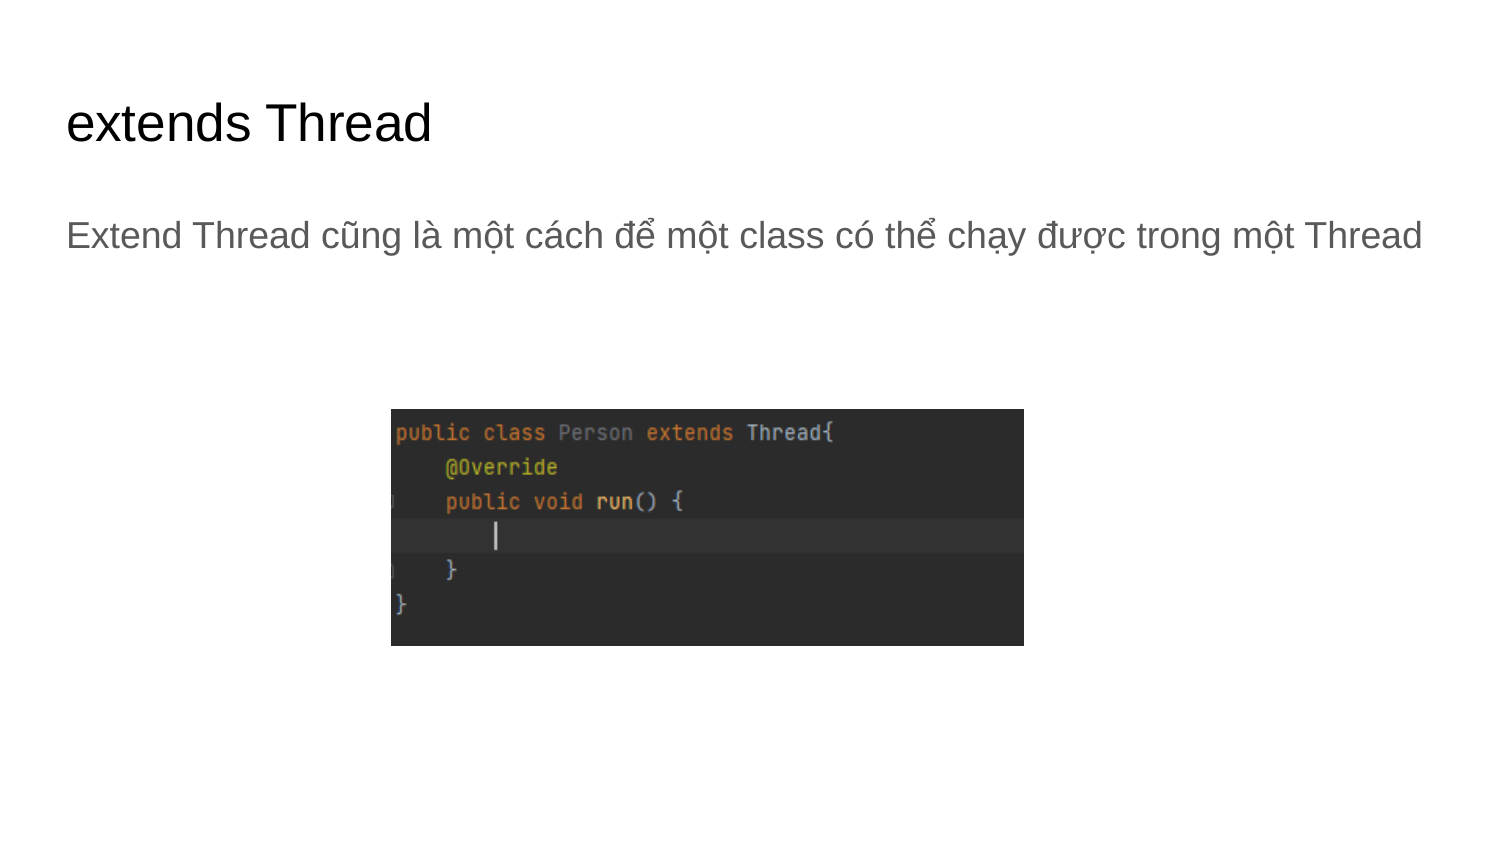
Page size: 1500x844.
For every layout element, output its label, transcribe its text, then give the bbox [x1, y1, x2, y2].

list Extend Thread cũng là một cách để một class có thể chạy được trong một Thread [51, 189, 1449, 750]
picture [391, 409, 1024, 646]
title extends Thread [51, 72, 1449, 167]
